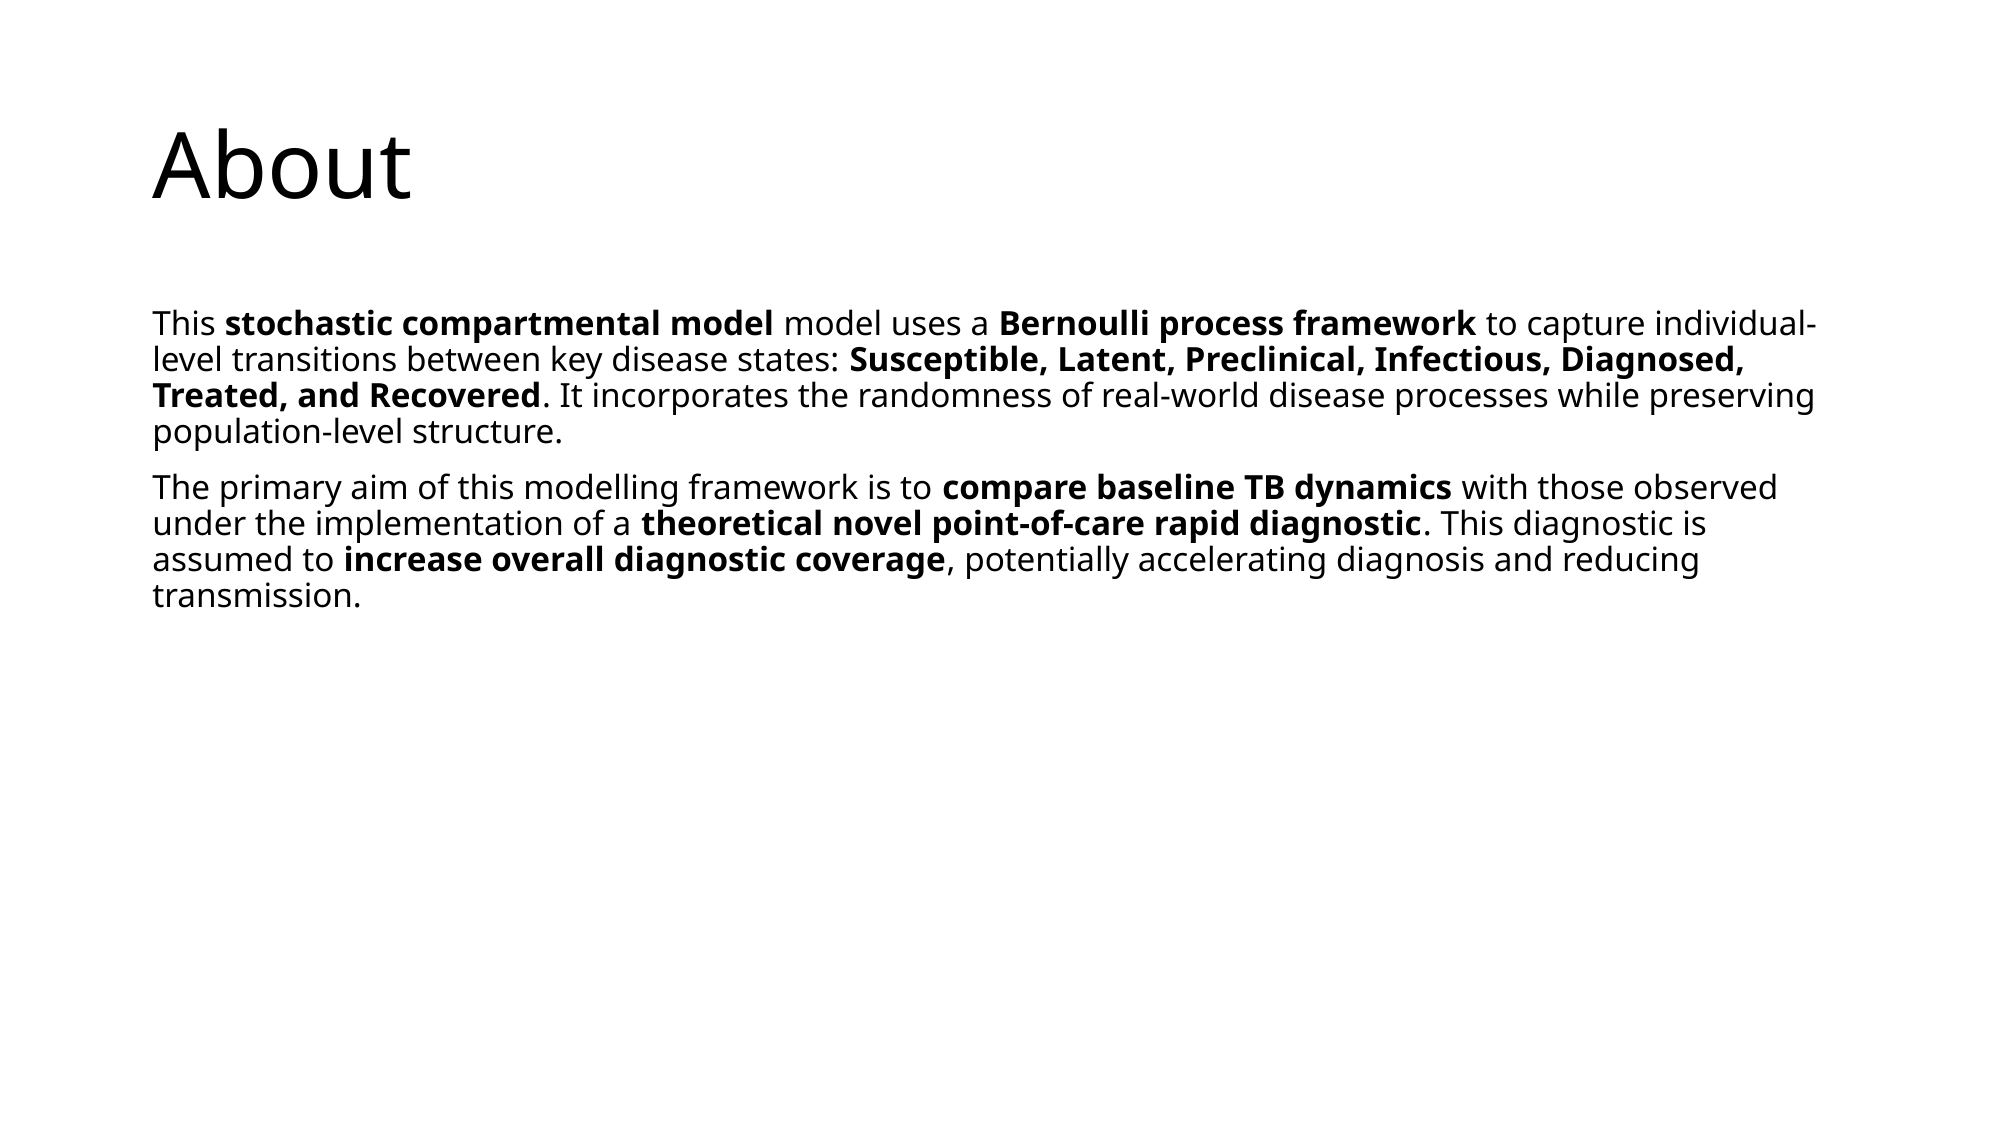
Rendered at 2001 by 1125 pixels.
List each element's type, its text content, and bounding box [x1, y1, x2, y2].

list This stochastic compartmental model model uses a Bernoulli process framework to capture individual-level transitions between key disease states: Susceptible, Latent, Preclinical, Infectious, Diagnosed, Treated, and Recovered. It incorporates the randomness of real-world disease processes while preserving population-level structure. The primary aim of this modelling framework is to compare baseline TB dynamics with those observed under the implementation of a theoretical novel point-of-care rapid diagnostic. This diagnostic is assumed to increase overall diagnostic coverage, potentially accelerating diagnosis and reducing transmission. [137, 299, 1863, 1014]
title About [137, 59, 1863, 278]
